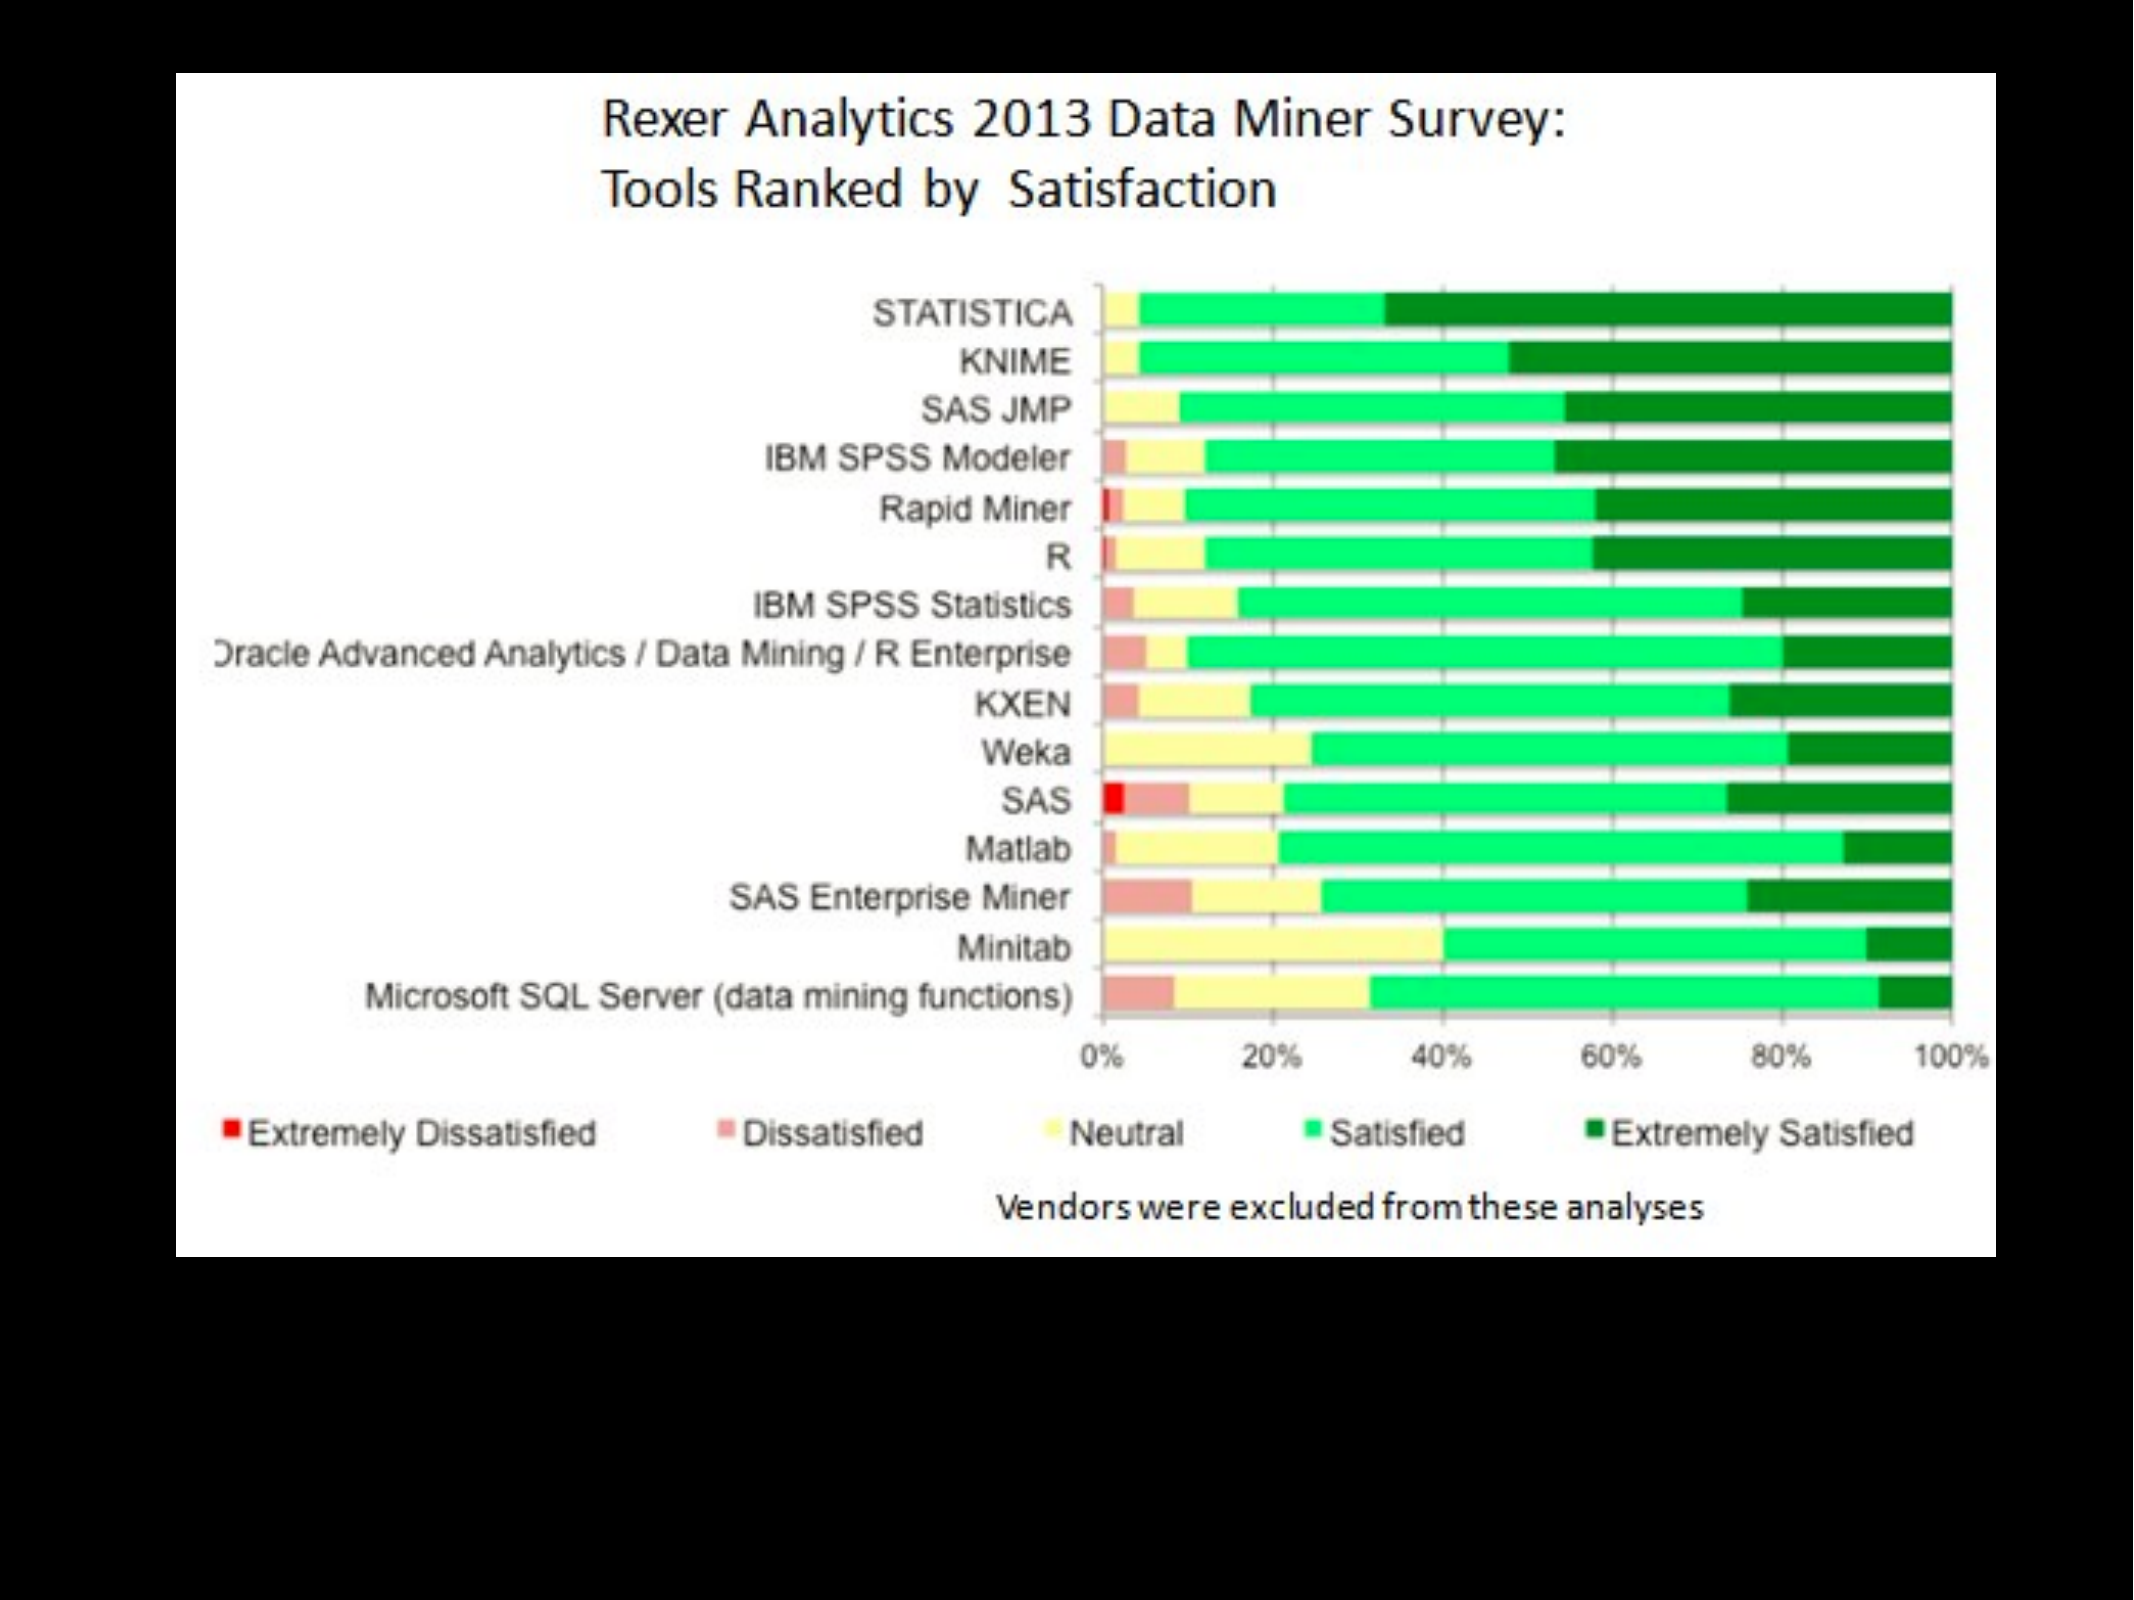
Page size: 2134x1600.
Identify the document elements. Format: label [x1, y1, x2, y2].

picture [176, 73, 1997, 1257]
